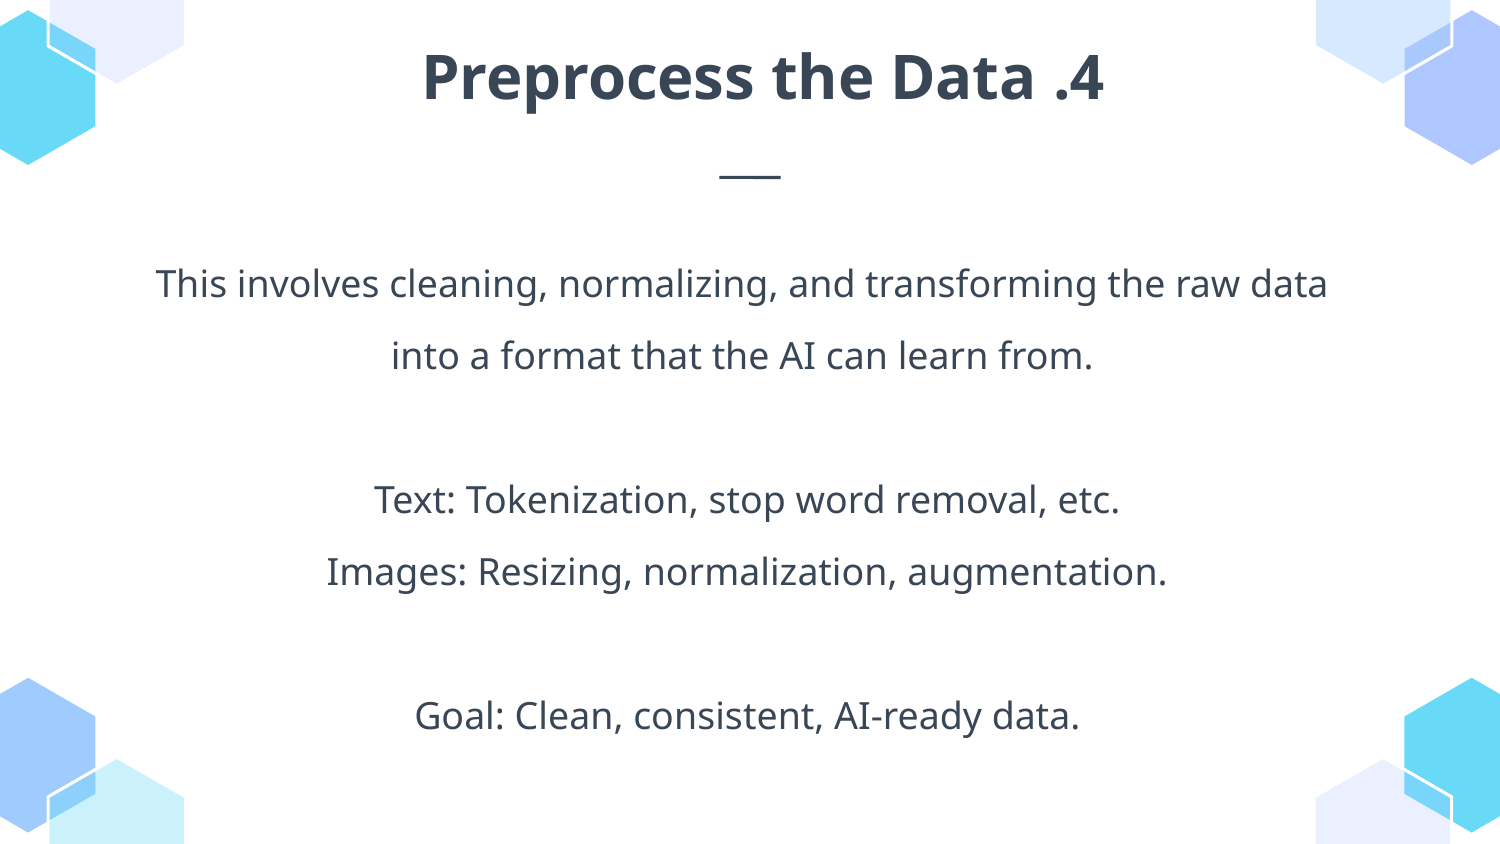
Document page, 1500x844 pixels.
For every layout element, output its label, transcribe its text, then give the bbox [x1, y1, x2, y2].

text_box 4. Preprocess the Data [352, 0, 1120, 140]
text_box This involves cleaning, normalizing, and transforming the raw data into a format that the AI can learn from. Text: Tokenization, stop word removal, etc. Images: Resizing, normalization, augmentation. Goal: Clean, consistent, AI-ready data. [13, 242, 1444, 756]
